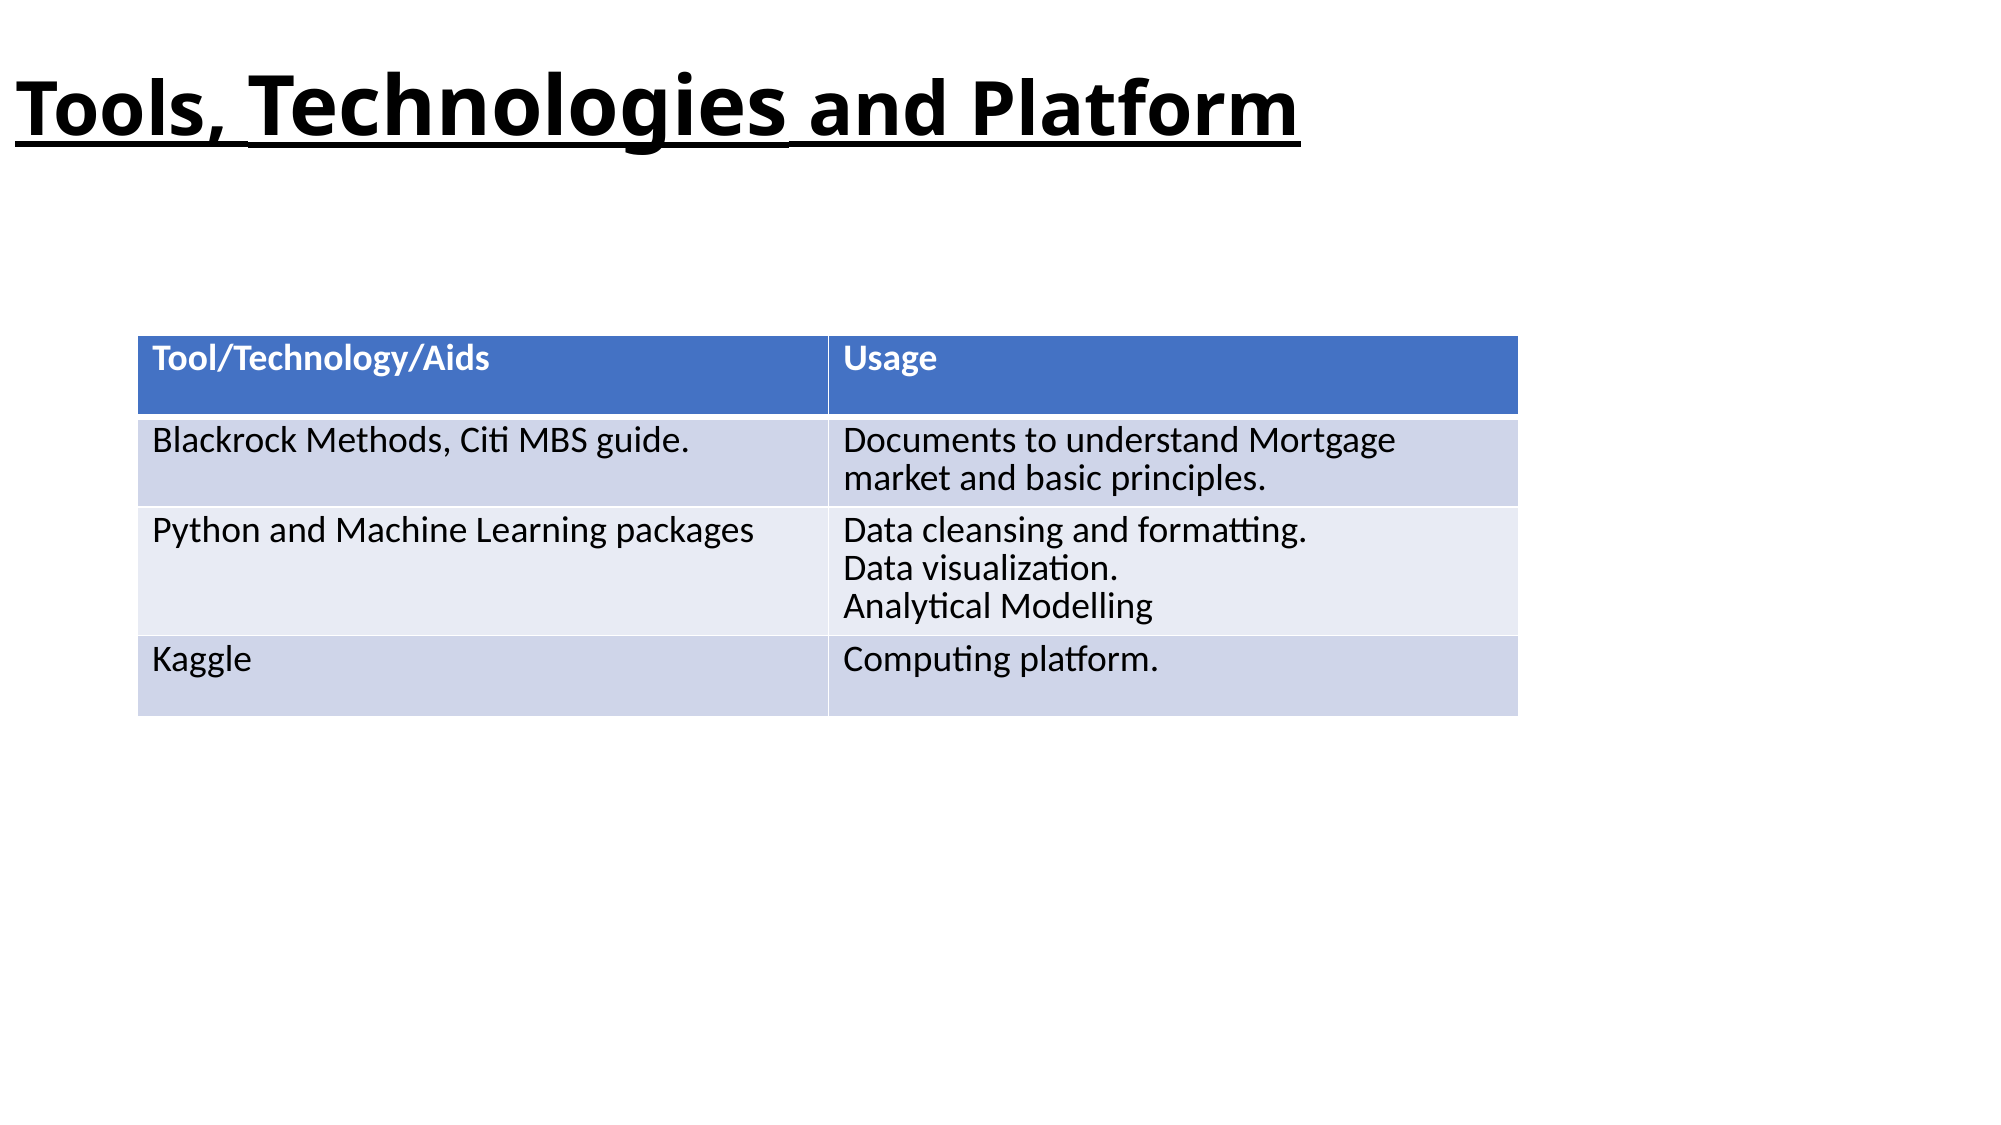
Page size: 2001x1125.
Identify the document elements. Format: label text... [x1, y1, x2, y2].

table_header Tool/Technology/Aids [138, 336, 828, 414]
table_cell Data cleansing and formatting. Data visualization. Analytical Modelling [829, 508, 1518, 635]
table_cell Documents to understand Mortgage market and basic principles. [829, 420, 1518, 506]
table_cell Python and Machine Learning packages [138, 508, 828, 635]
table_header Usage [829, 336, 1518, 414]
table_cell Kaggle [138, 636, 828, 716]
table_cell Blackrock Methods, Citi MBS guide. [138, 420, 828, 506]
table_cell Computing platform. [829, 636, 1518, 716]
title Tools, Technologies and Platform [0, 0, 1725, 218]
